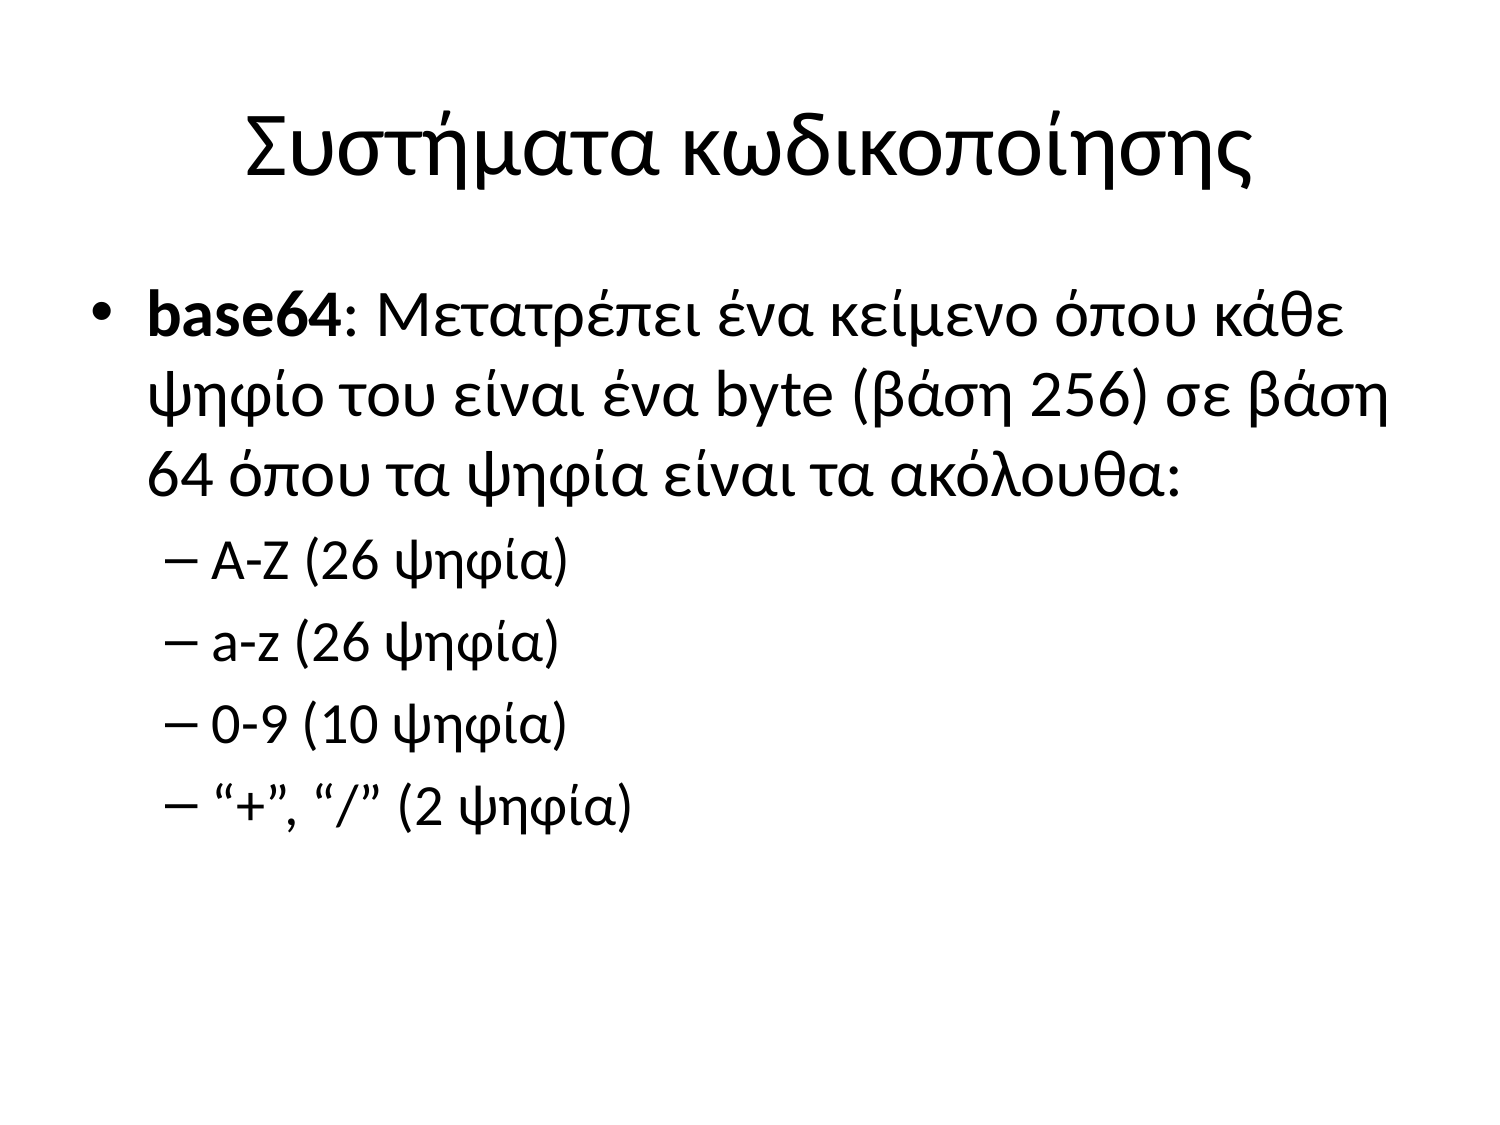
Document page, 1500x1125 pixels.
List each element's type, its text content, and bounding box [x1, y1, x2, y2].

title Συστήματα κωδικοποίησης [75, 45, 1425, 233]
list base64: Μετατρέπει ένα κείμενο όπου κάθε ψηφίο του είναι ένα byte (βάση 256) σε βάση 64 όπου τα ψηφία είναι τα ακόλουθα: A-Z (26 ψηφία) a-z (26 ψηφία) 0-9 (10 ψηφία) “+”, “/” (2 ψηφία) [75, 262, 1425, 1005]
